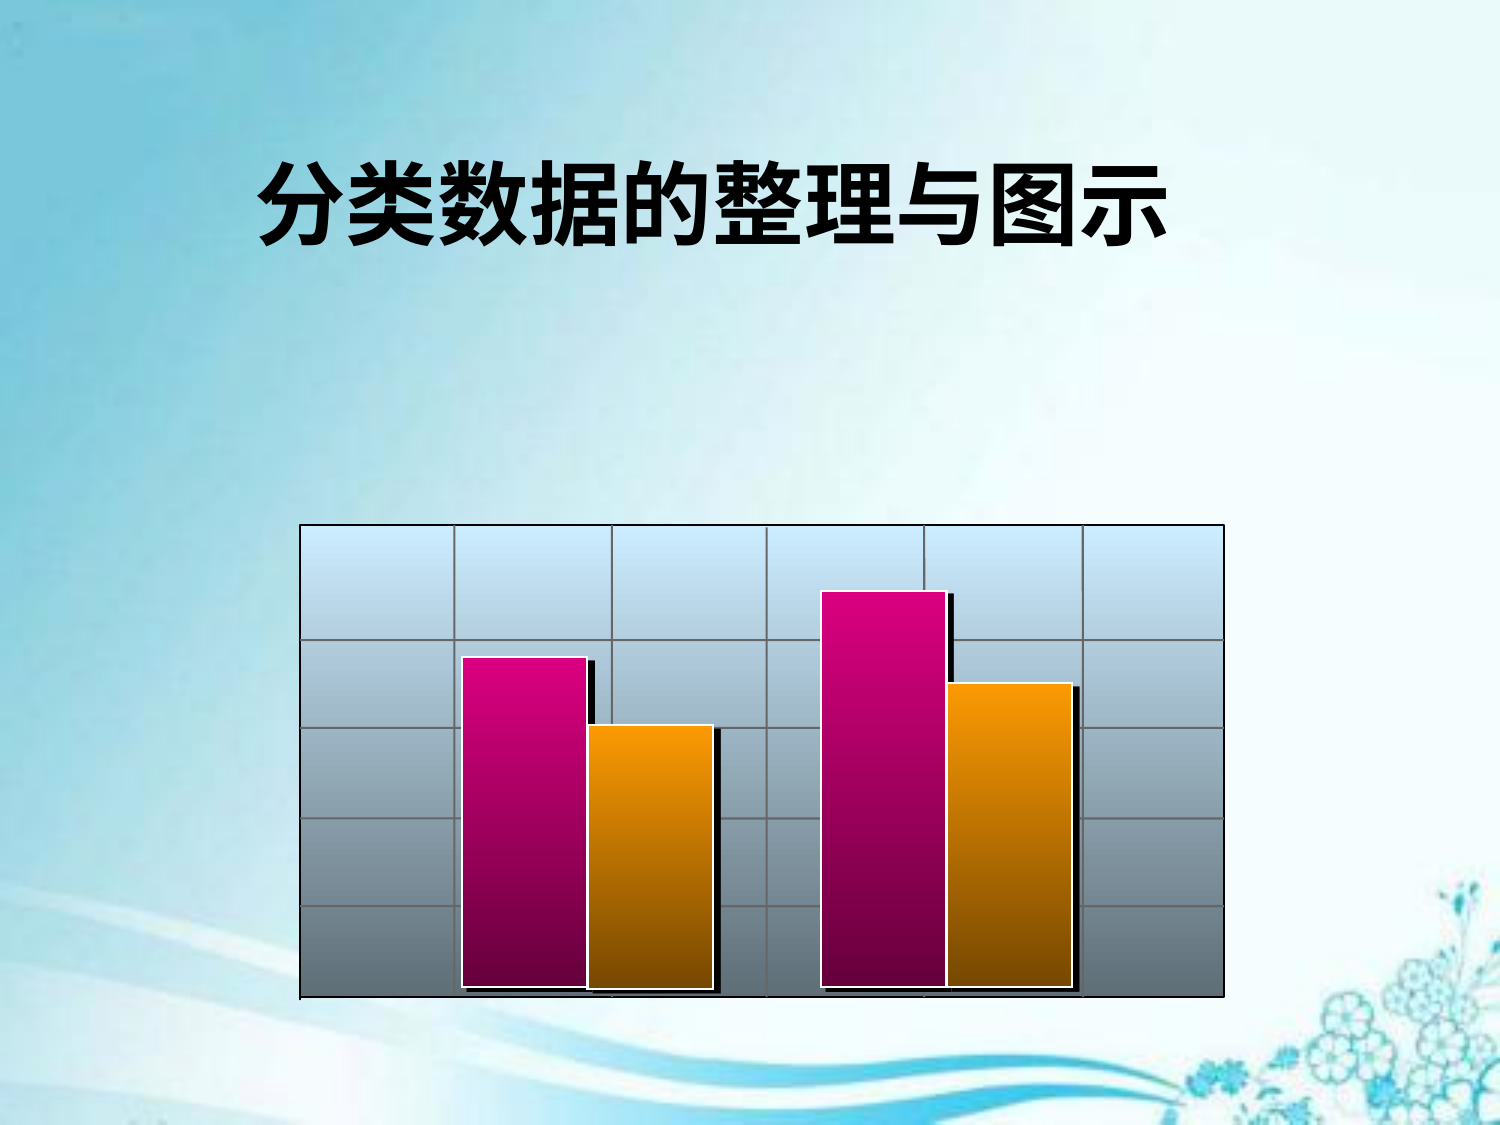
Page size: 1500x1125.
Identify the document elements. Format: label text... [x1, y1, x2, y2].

picture [0, 0, 1500, 1125]
title 分类数据的整理与图示 [75, 113, 1351, 302]
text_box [299, 524, 1225, 1000]
